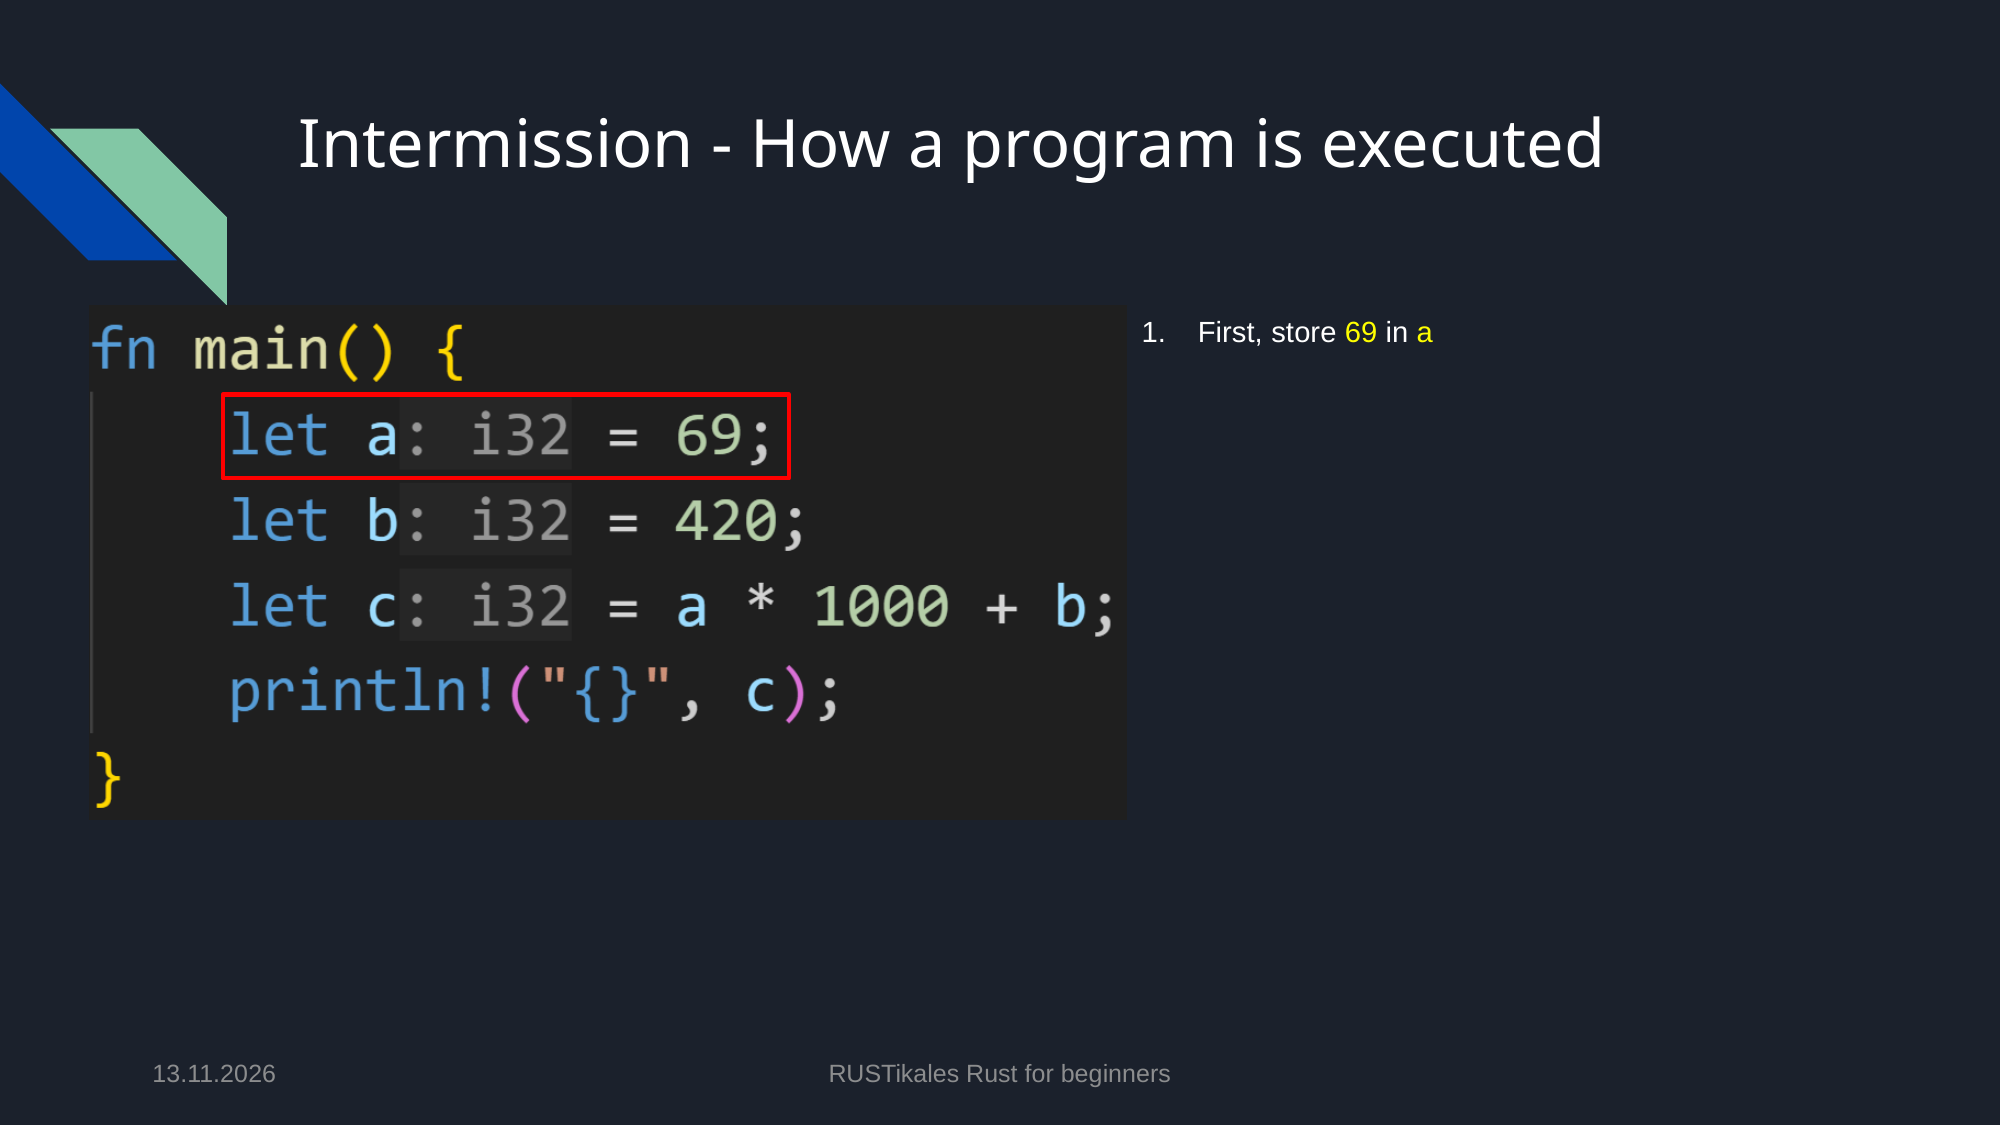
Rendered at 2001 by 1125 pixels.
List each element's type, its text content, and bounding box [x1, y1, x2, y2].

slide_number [137, 1042, 588, 1103]
title Intermission - How a program is executed [283, 86, 1824, 287]
picture [89, 305, 1127, 820]
footer RUSTikales Rust for beginners [662, 1042, 1338, 1103]
text_box First, store 69 in a [1128, 305, 1448, 356]
